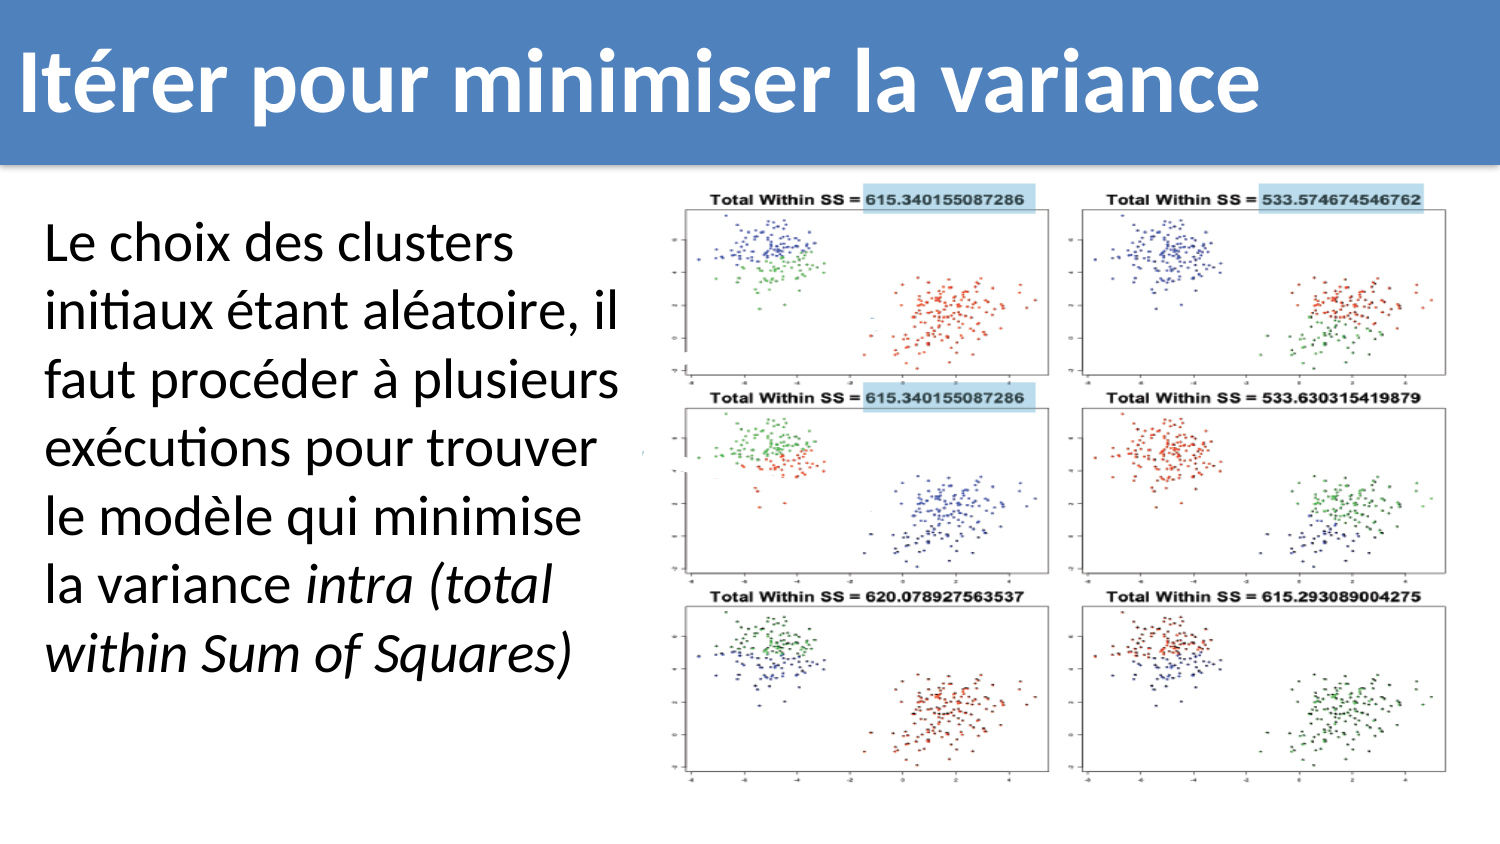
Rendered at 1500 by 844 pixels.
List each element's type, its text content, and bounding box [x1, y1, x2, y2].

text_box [631, 178, 1500, 790]
title Itérer pour minimiser la variance [2, 5, 1353, 147]
list Le choix des clusters initiaux étant aléatoire, il faut procéder à plusieurs exécutions pour trouver le modèle qui minimise la variance intra (total within Sum of Squares) [29, 196, 626, 754]
